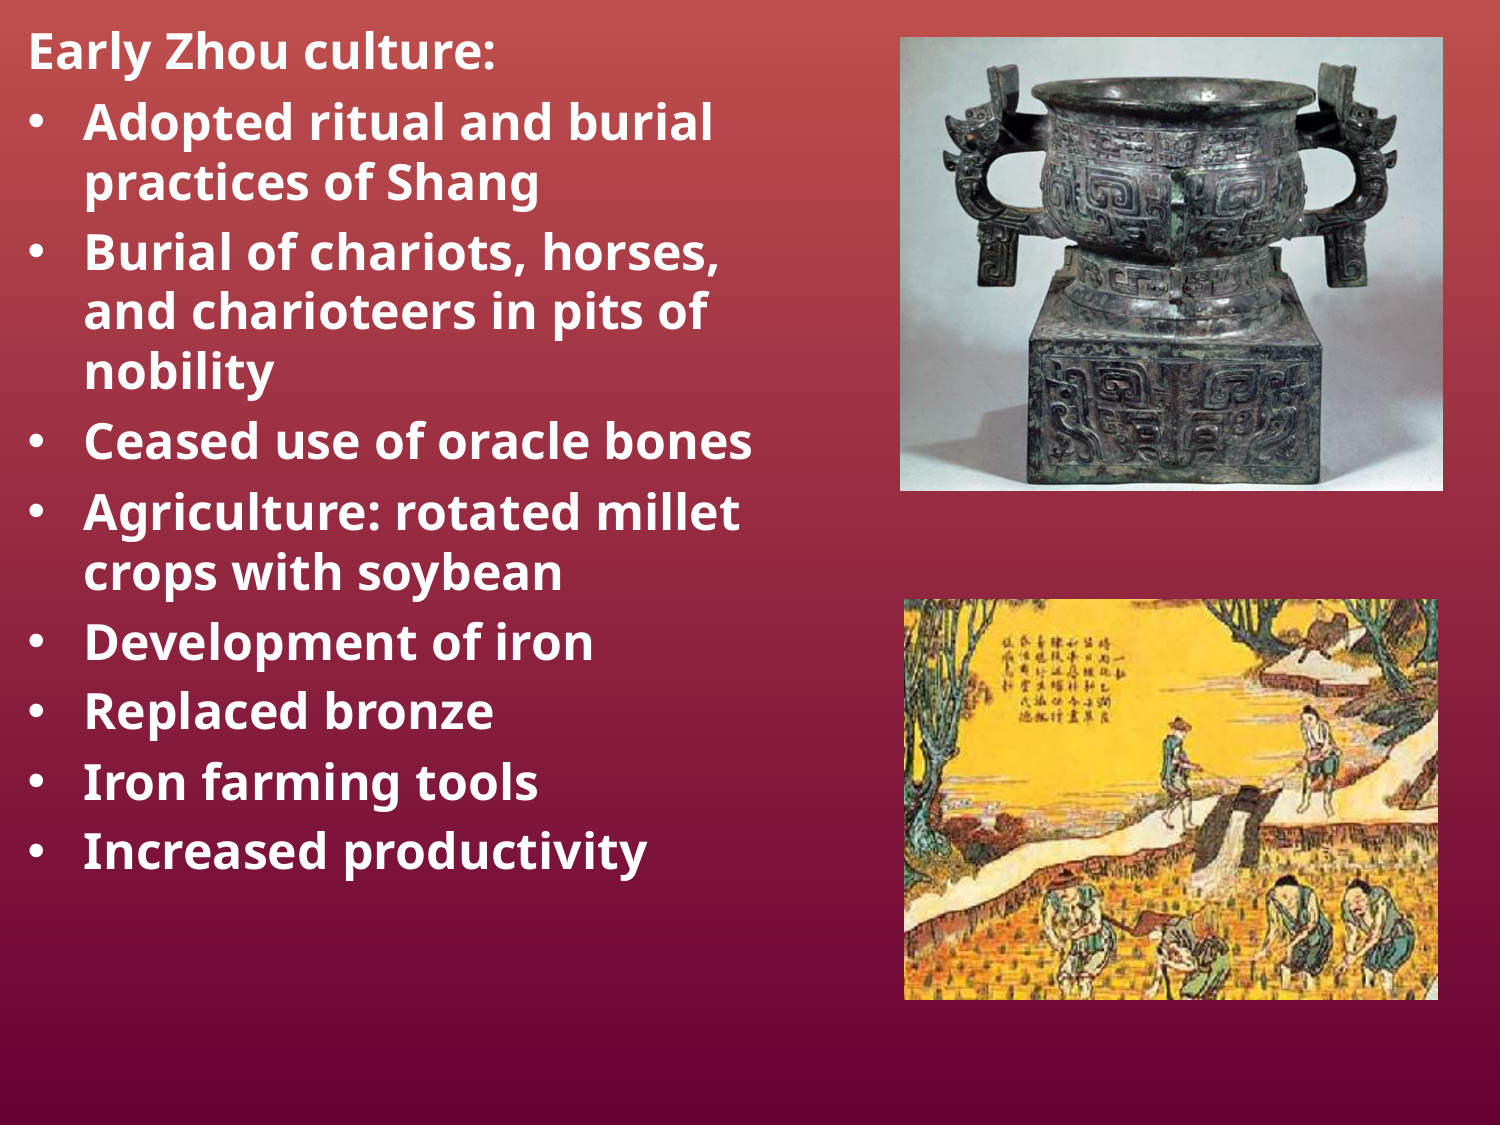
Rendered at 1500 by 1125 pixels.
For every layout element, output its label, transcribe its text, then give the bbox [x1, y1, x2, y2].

picture [899, 37, 1443, 491]
picture [904, 599, 1438, 1001]
subtitle Early Zhou culture: Adopted ritual and burial practices of Shang Burial of chariots, horses, and charioteers in pits of nobility Ceased use of oracle bones Agriculture: rotated millet crops with soybean Development of iron Replaced bronze Iron farming tools Increased productivity [12, 12, 775, 1100]
